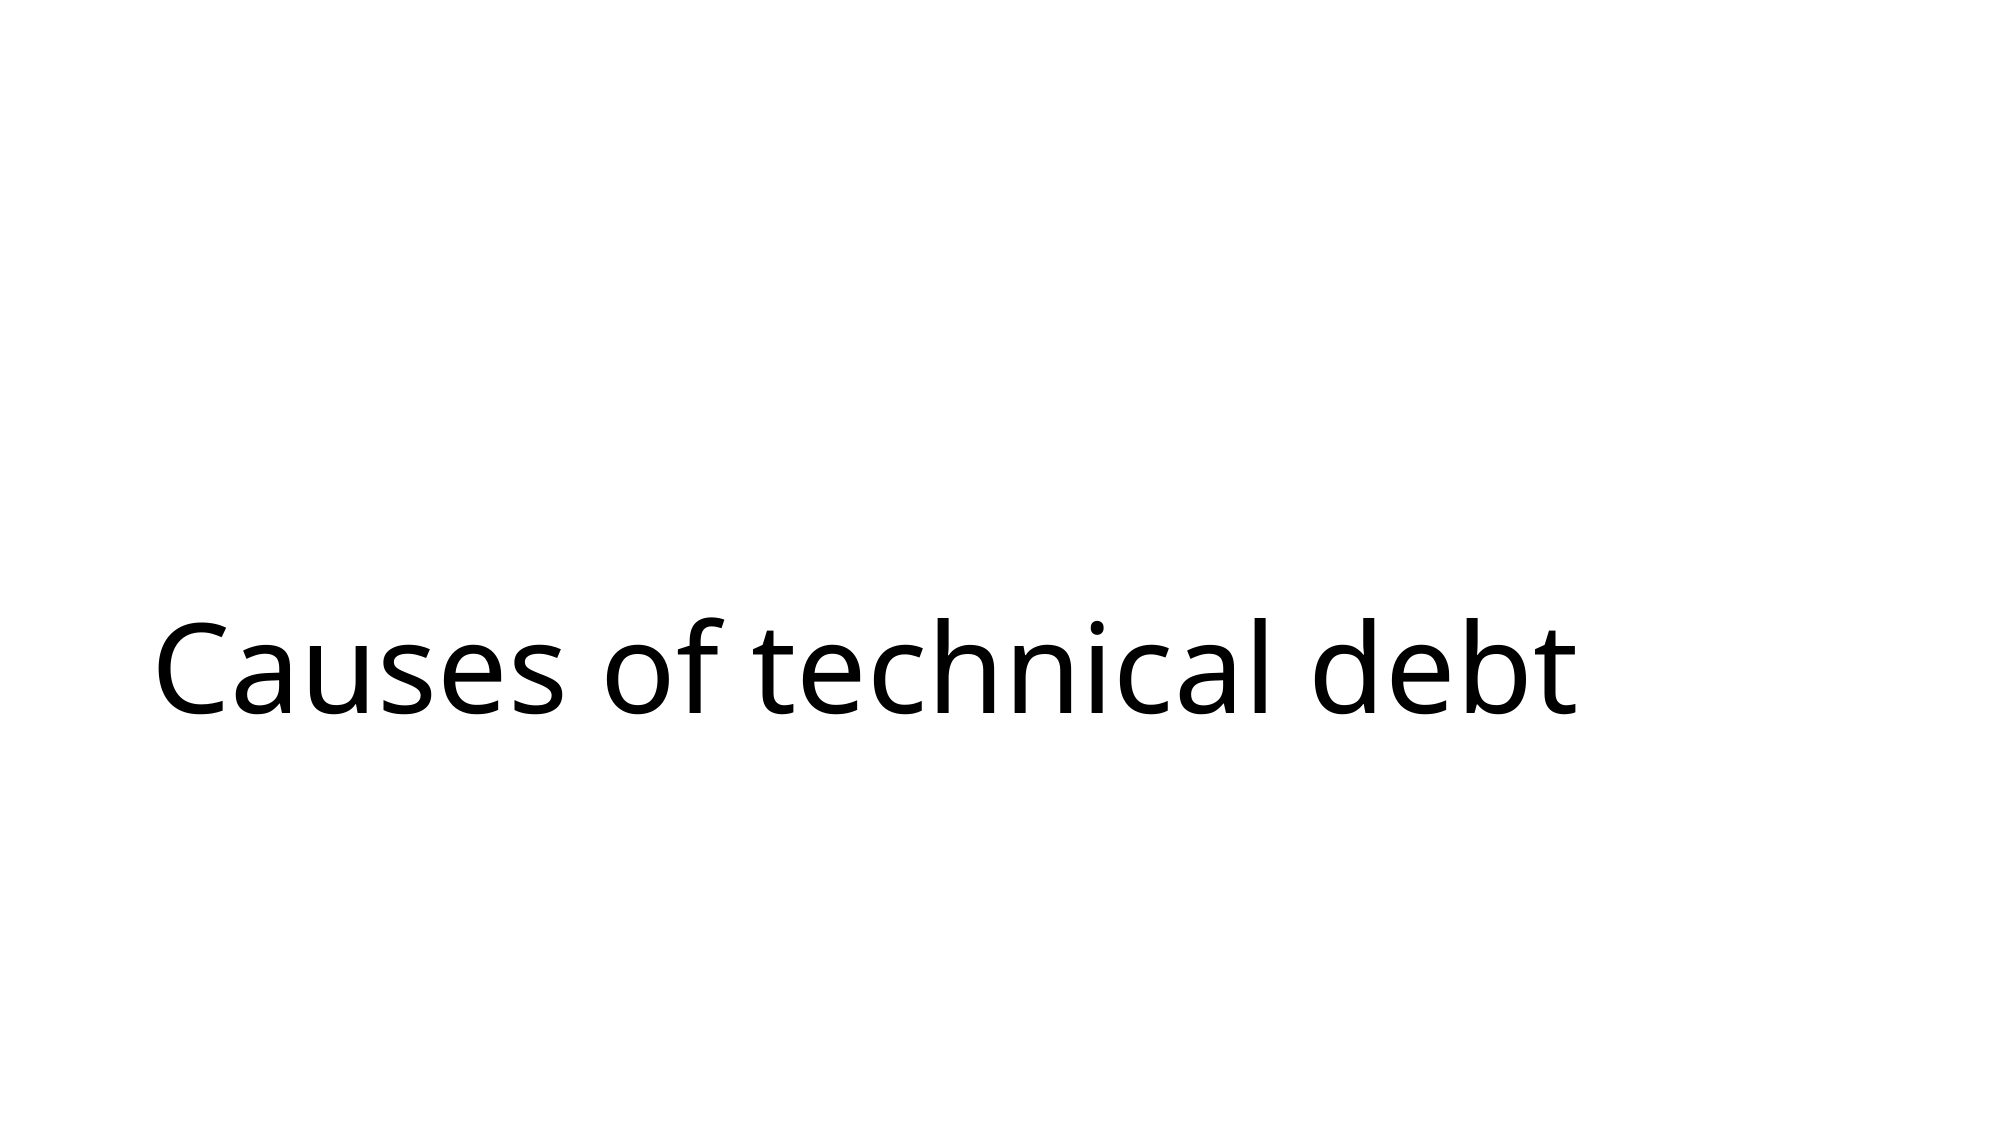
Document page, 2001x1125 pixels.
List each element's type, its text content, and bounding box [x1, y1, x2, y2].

title Causes of technical debt [136, 280, 1862, 749]
